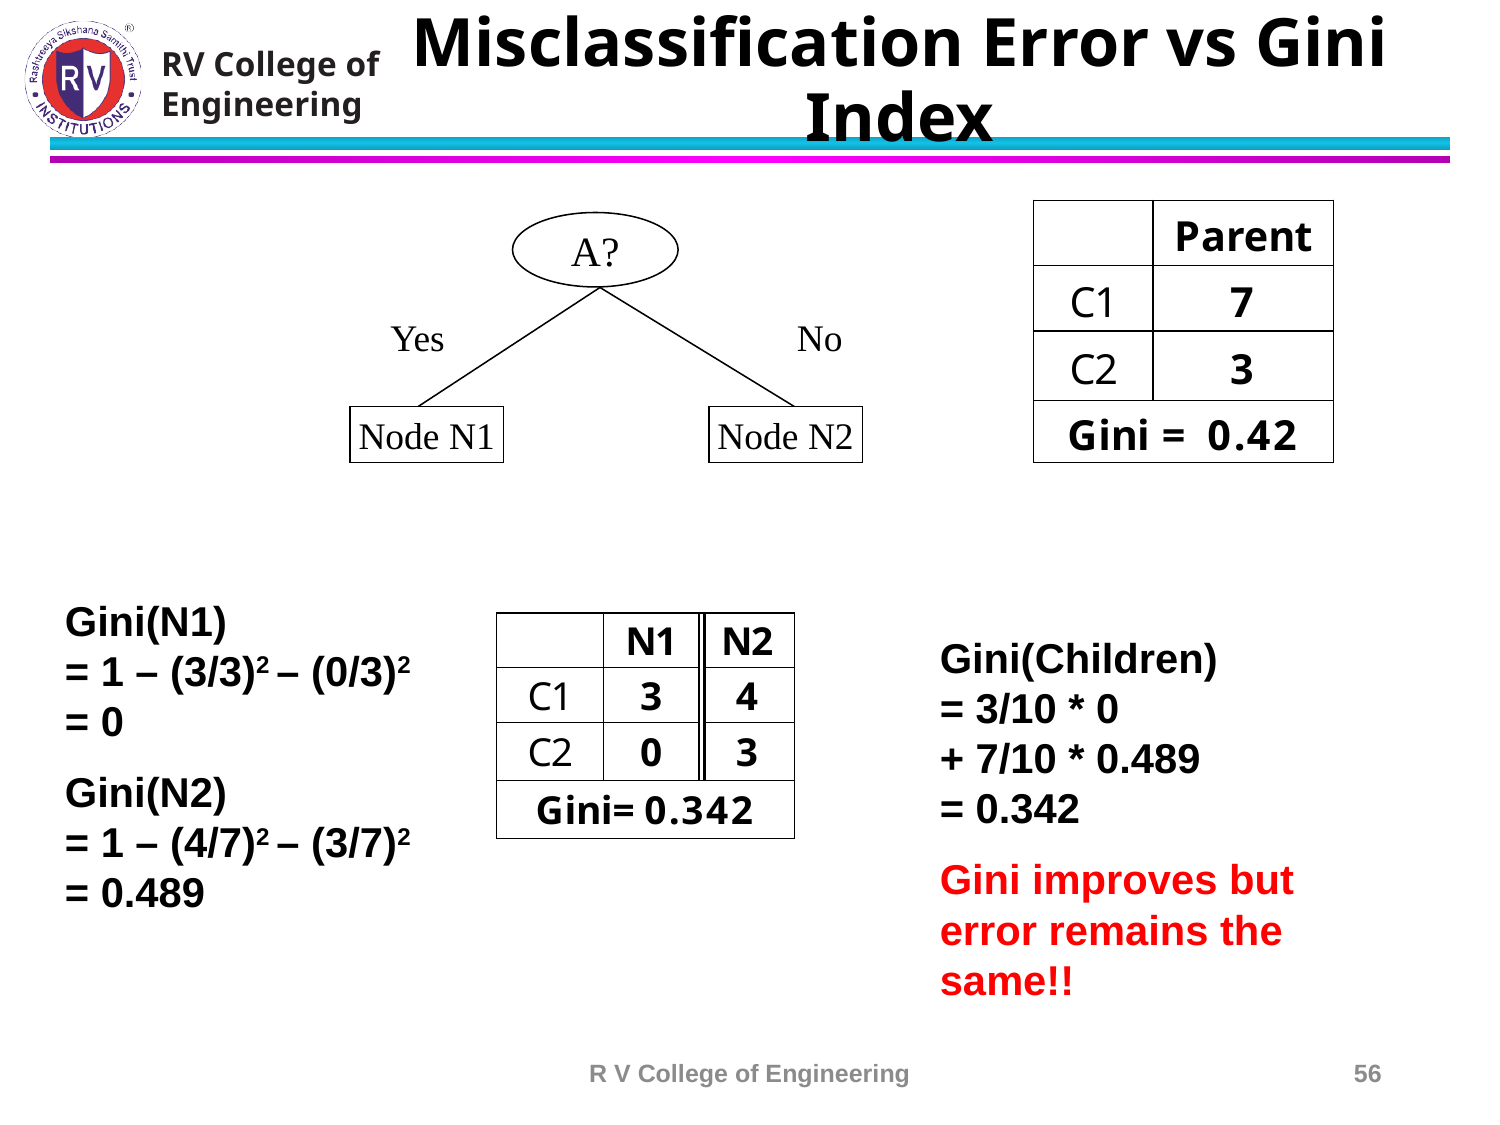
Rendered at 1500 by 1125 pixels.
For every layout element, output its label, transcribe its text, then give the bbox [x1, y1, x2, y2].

text_box Node N2 [708, 406, 863, 463]
text_box Node N1 [349, 406, 504, 463]
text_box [1023, 199, 1348, 511]
picture [24, 21, 142, 138]
title Misclassification Error vs Gini Index [387, 0, 1413, 163]
text_box Yes [375, 306, 460, 367]
text_box A? [512, 212, 679, 287]
text_box Gini(Children) = 3/10 * 0 + 7/10 * 0.489 = 0.342 Gini improves but error remains the same!! [924, 624, 1325, 1011]
text_box No [782, 306, 858, 367]
footer R V College of Engineering [496, 1042, 1004, 1103]
text_box Gini(N1) = 1 – (3/3)2 – (0/3)2 = 0 Gini(N2) = 1 – (4/7)2 – (3/7)2 = 0.489 [50, 587, 450, 924]
slide_number 56 [1059, 1042, 1397, 1103]
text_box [487, 612, 801, 855]
